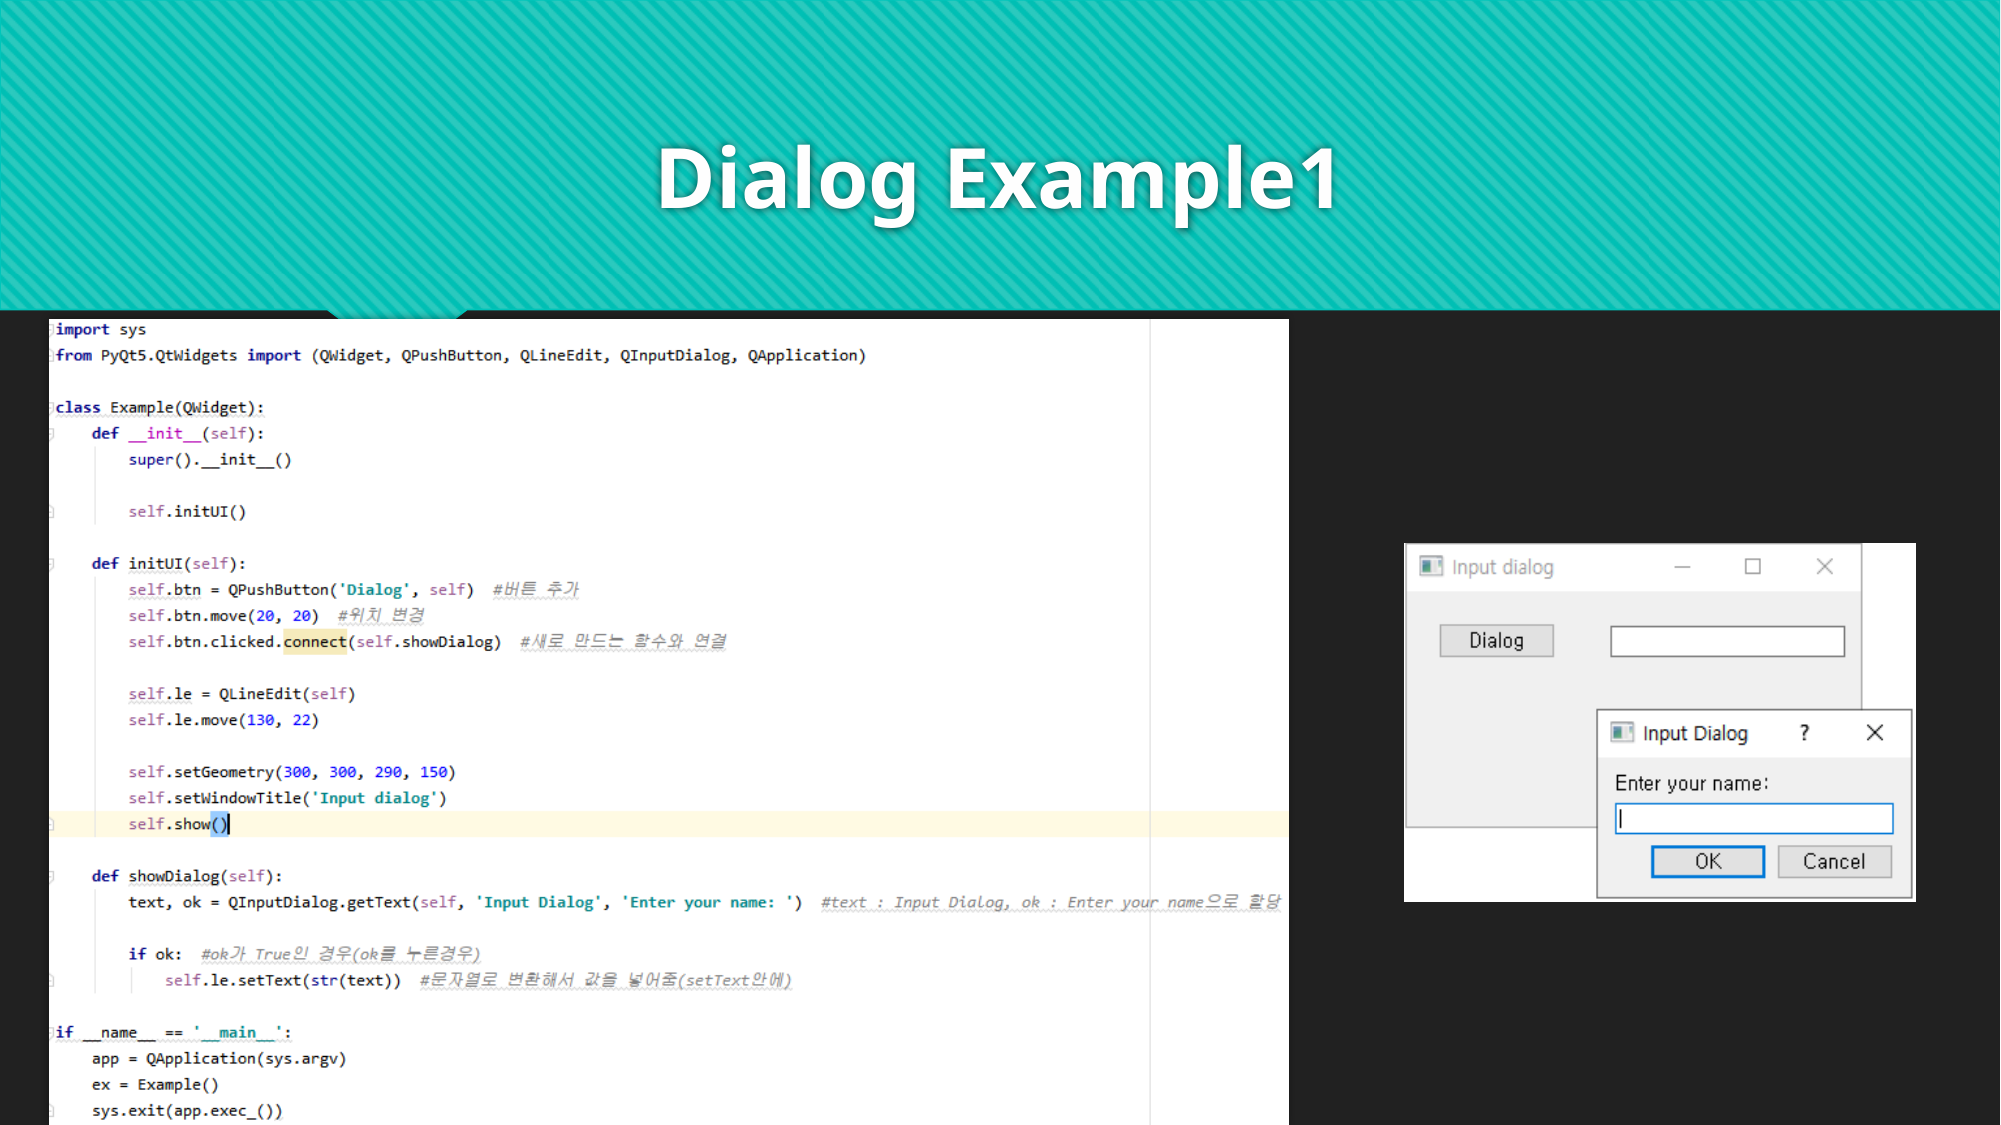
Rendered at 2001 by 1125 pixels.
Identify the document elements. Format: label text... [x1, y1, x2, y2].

picture [1404, 543, 1916, 902]
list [49, 319, 1289, 1125]
title Dialog Example1 [132, 73, 1868, 233]
